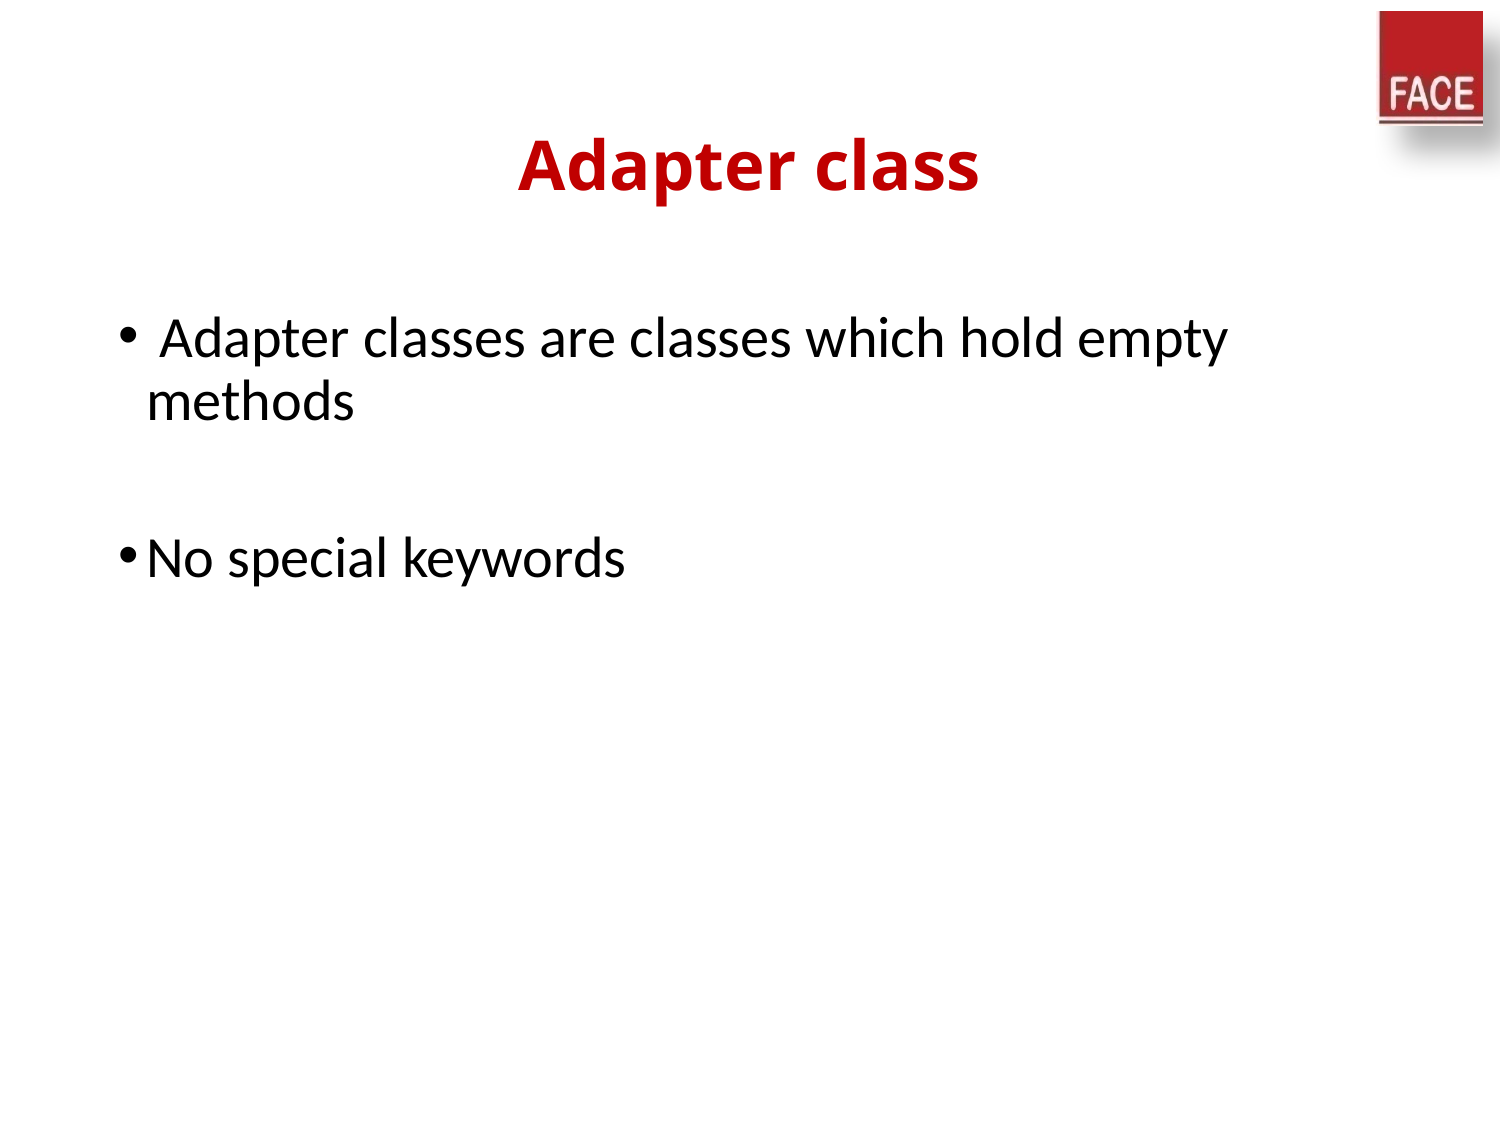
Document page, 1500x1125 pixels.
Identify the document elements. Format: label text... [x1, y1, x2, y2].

list Adapter classes are classes which hold empty methods No special keywords [103, 299, 1397, 1014]
picture [1376, 11, 1483, 126]
title Adapter class [103, 59, 1397, 278]
